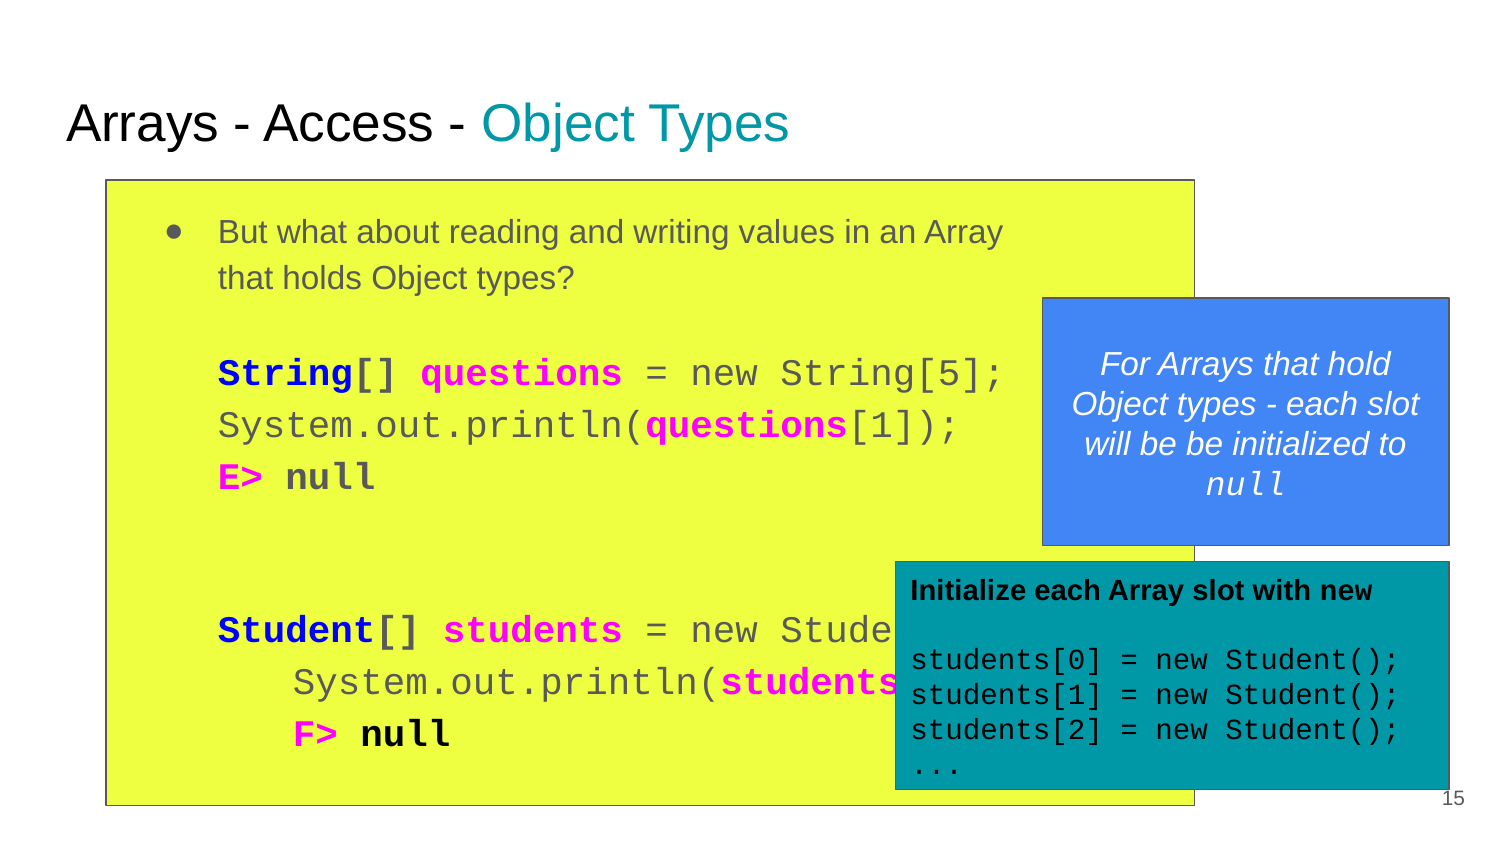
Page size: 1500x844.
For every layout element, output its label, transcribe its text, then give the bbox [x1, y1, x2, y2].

slide_number ‹#› [1389, 764, 1480, 830]
text_box Initialize each Array slot with new students[0] = new Student(); students[1] = new Student(); students[2] = new Student(); ... [895, 561, 1449, 790]
list But what about reading and writing values in an Array that holds Object types? String[] questions = new String[5]; System.out.println(questions[1]); E> null Student[] students = new Student[10]; System.out.println(students[1]); F> null [127, 189, 1449, 790]
text_box [105, 179, 1195, 806]
title Arrays - Access - Object Types [51, 72, 1449, 167]
text_box For Arrays that hold Object types - each slot will be be initialized to null [1042, 298, 1449, 546]
